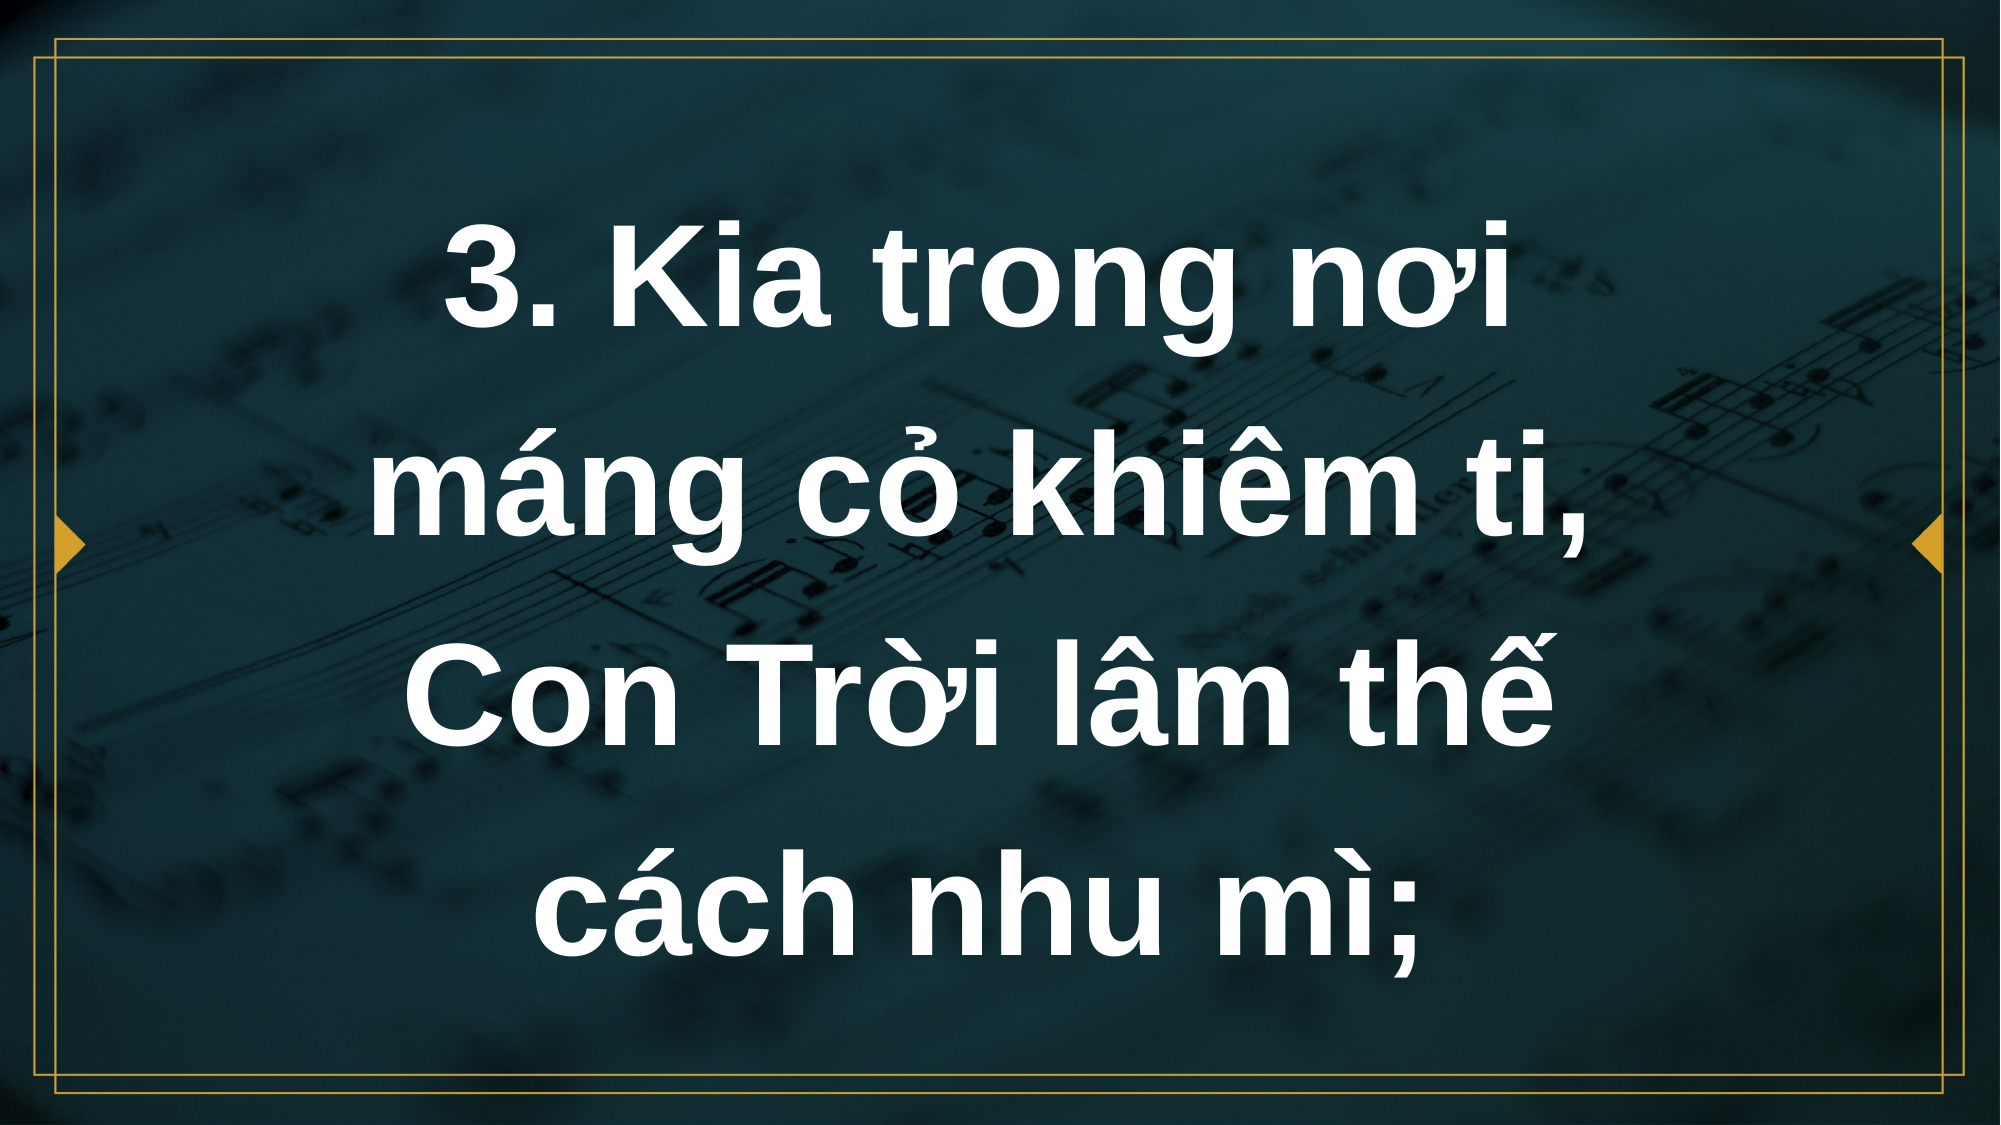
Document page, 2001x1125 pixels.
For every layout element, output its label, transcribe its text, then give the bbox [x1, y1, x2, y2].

title 3. Kia trong nơi máng cỏ khiêm ti, Con Trời lâm thế cách nhu mì; [55, 53, 1945, 1077]
picture [0, 0, 2000, 1125]
